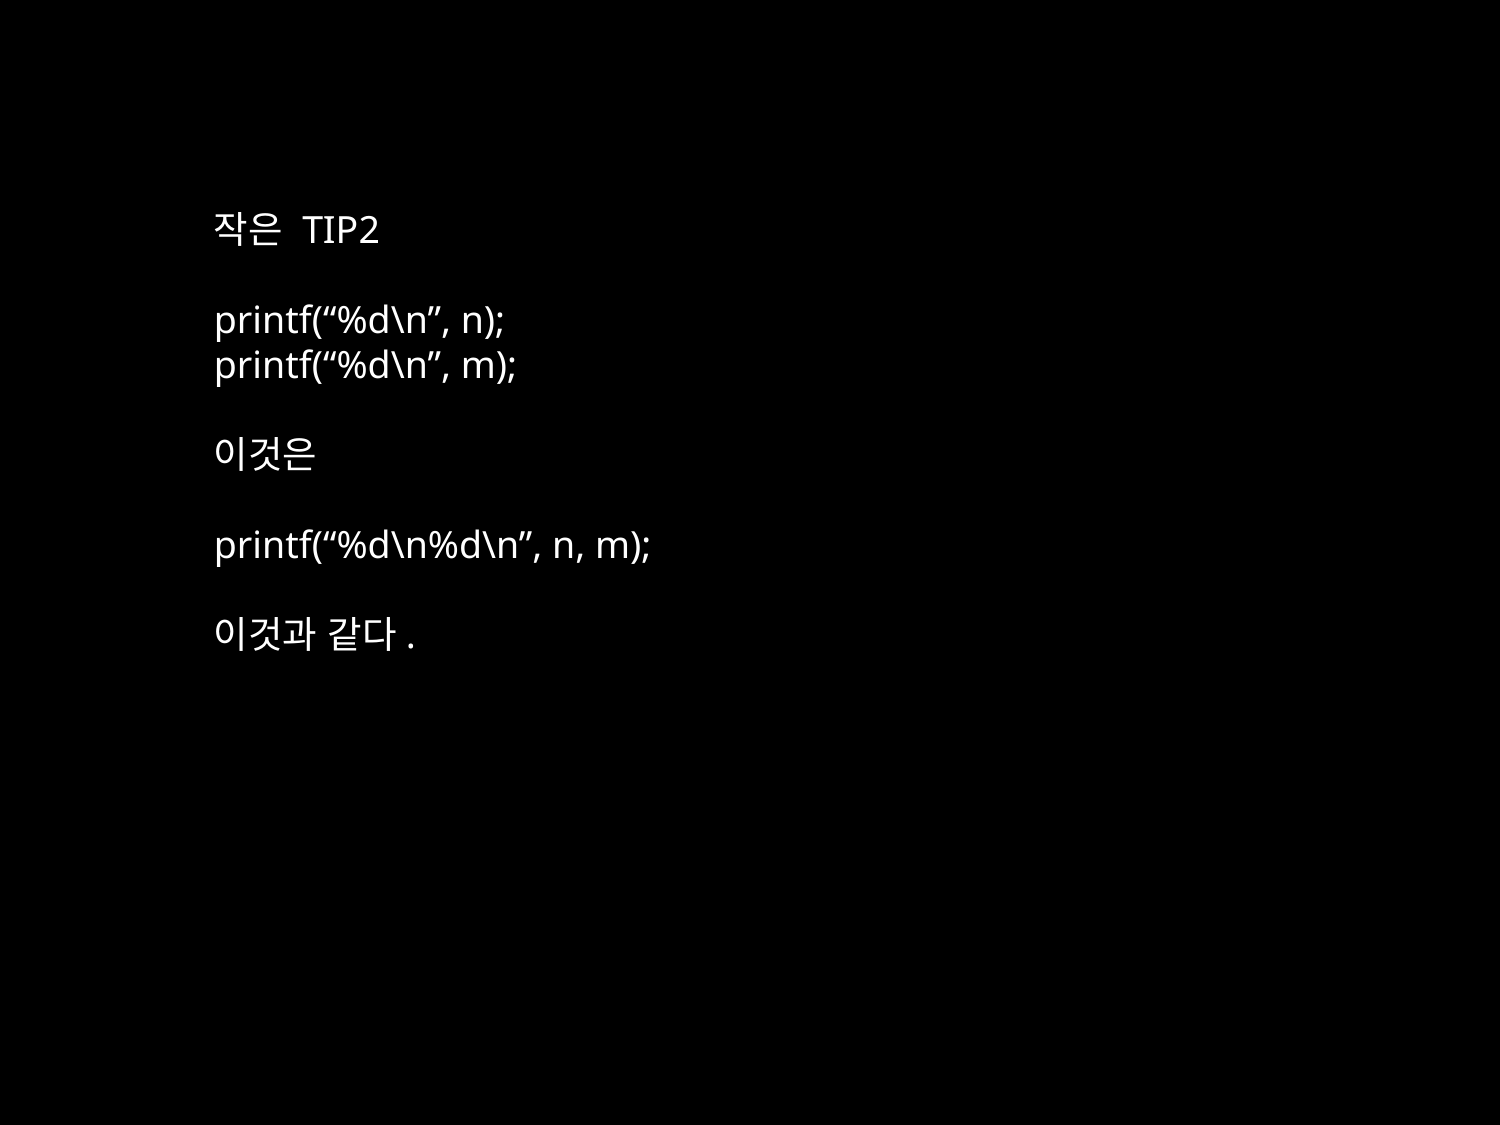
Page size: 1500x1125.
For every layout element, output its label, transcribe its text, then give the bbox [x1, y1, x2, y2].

text_box 작은 TIP2 printf(“%d\n”, n); printf(“%d\n”, m); 이것은 printf(“%d\n%d\n”, n, m); 이것과 같다. [199, 199, 1114, 664]
